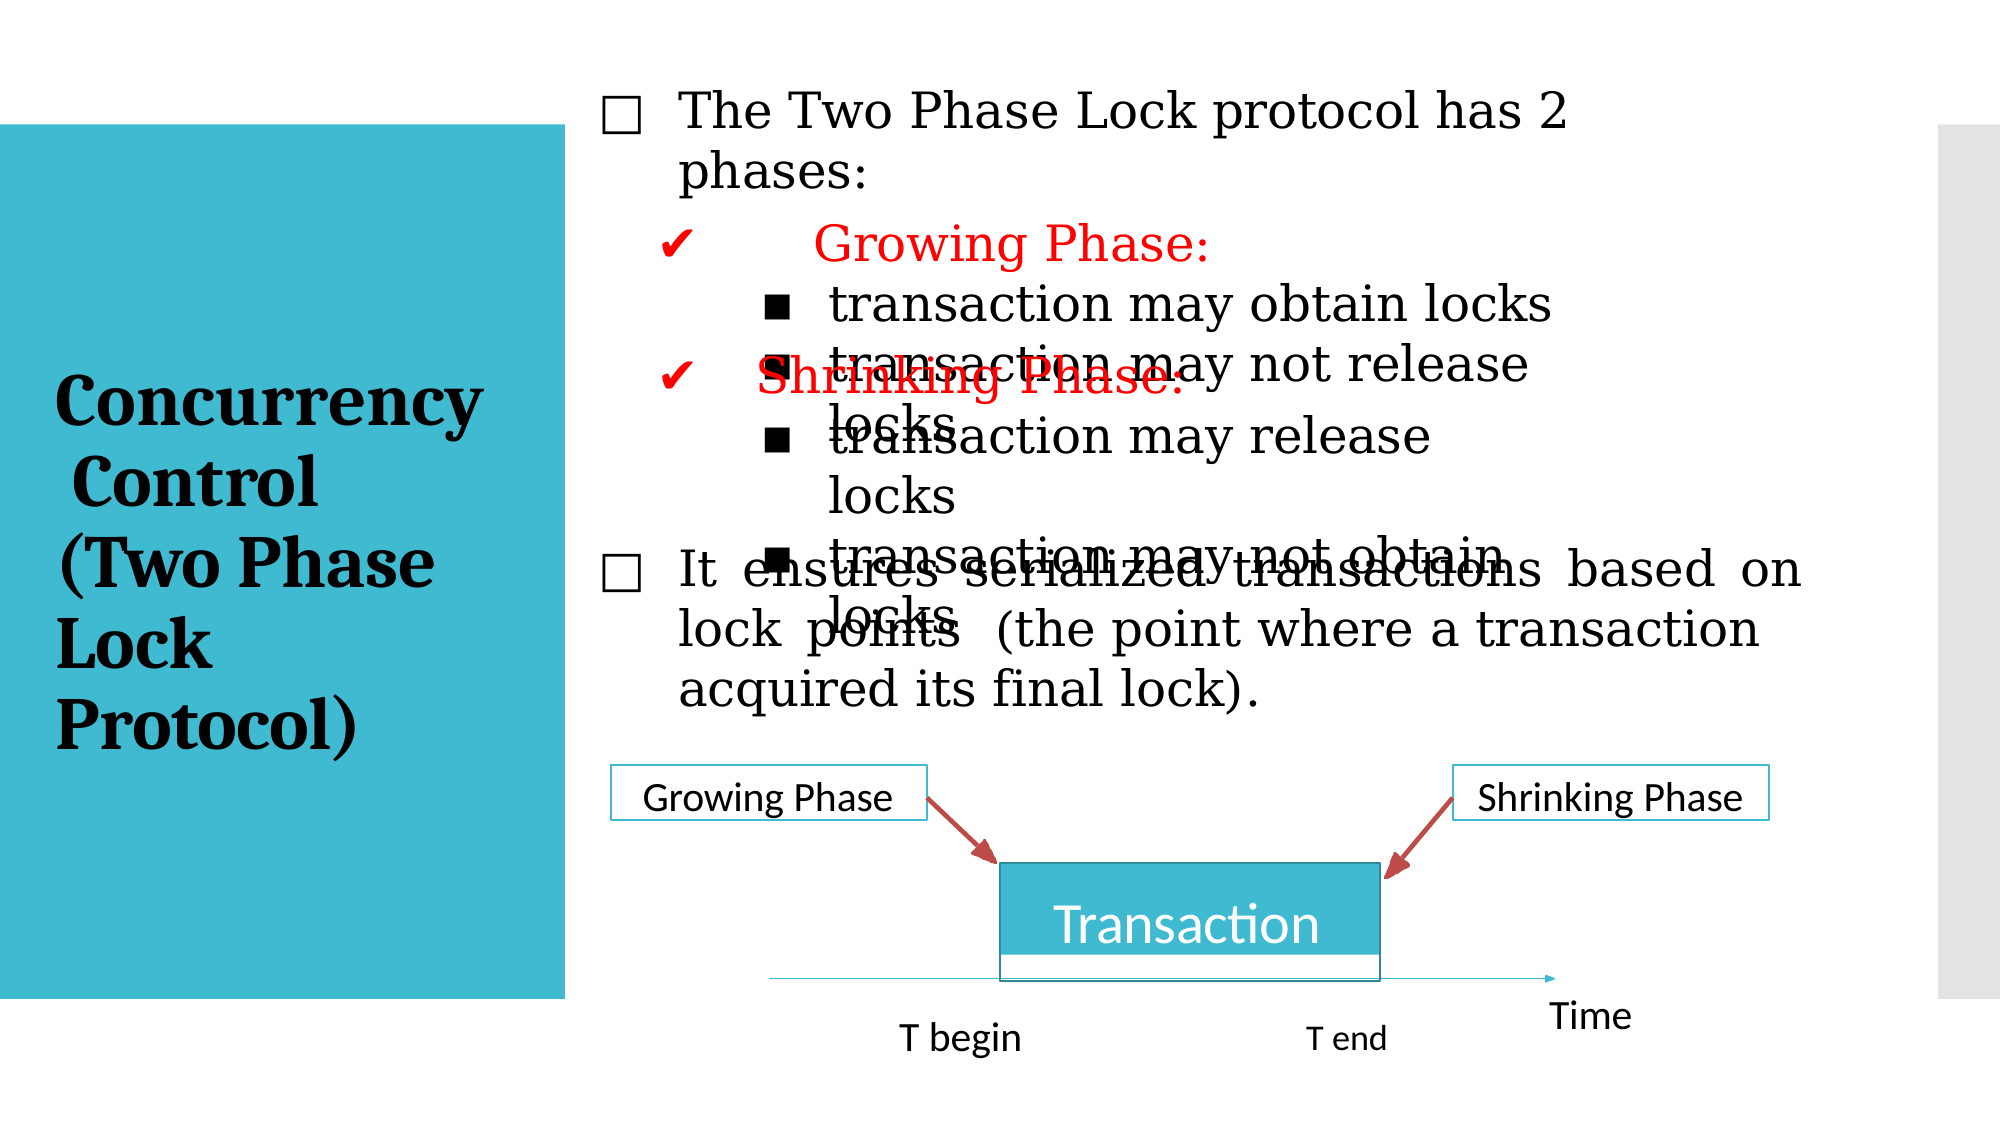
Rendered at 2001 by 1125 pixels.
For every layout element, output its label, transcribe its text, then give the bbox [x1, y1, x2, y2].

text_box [767, 861, 1556, 983]
text_box Shrinking Phase [1452, 765, 1770, 820]
text_box Growing Phase [610, 765, 928, 820]
text_box ✔ Shrinking Phase: transaction may release locks transaction may not obtain locks [654, 341, 1524, 534]
text_box T begin T end [897, 992, 1401, 1065]
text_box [924, 795, 1456, 879]
text_box □ It ensures serialized transactions based on lock points (the point where a transaction acquired its final lock). [596, 534, 1893, 717]
text_box Time [1547, 985, 1636, 1038]
text_box Concurrency Control (Two Phase Lock Protocol) [53, 346, 496, 765]
text_box The Two Phase Lock protocol has 2 phases: ✔ Growing Phase: transaction may obtain locks transaction may not release locks [596, 64, 1599, 452]
